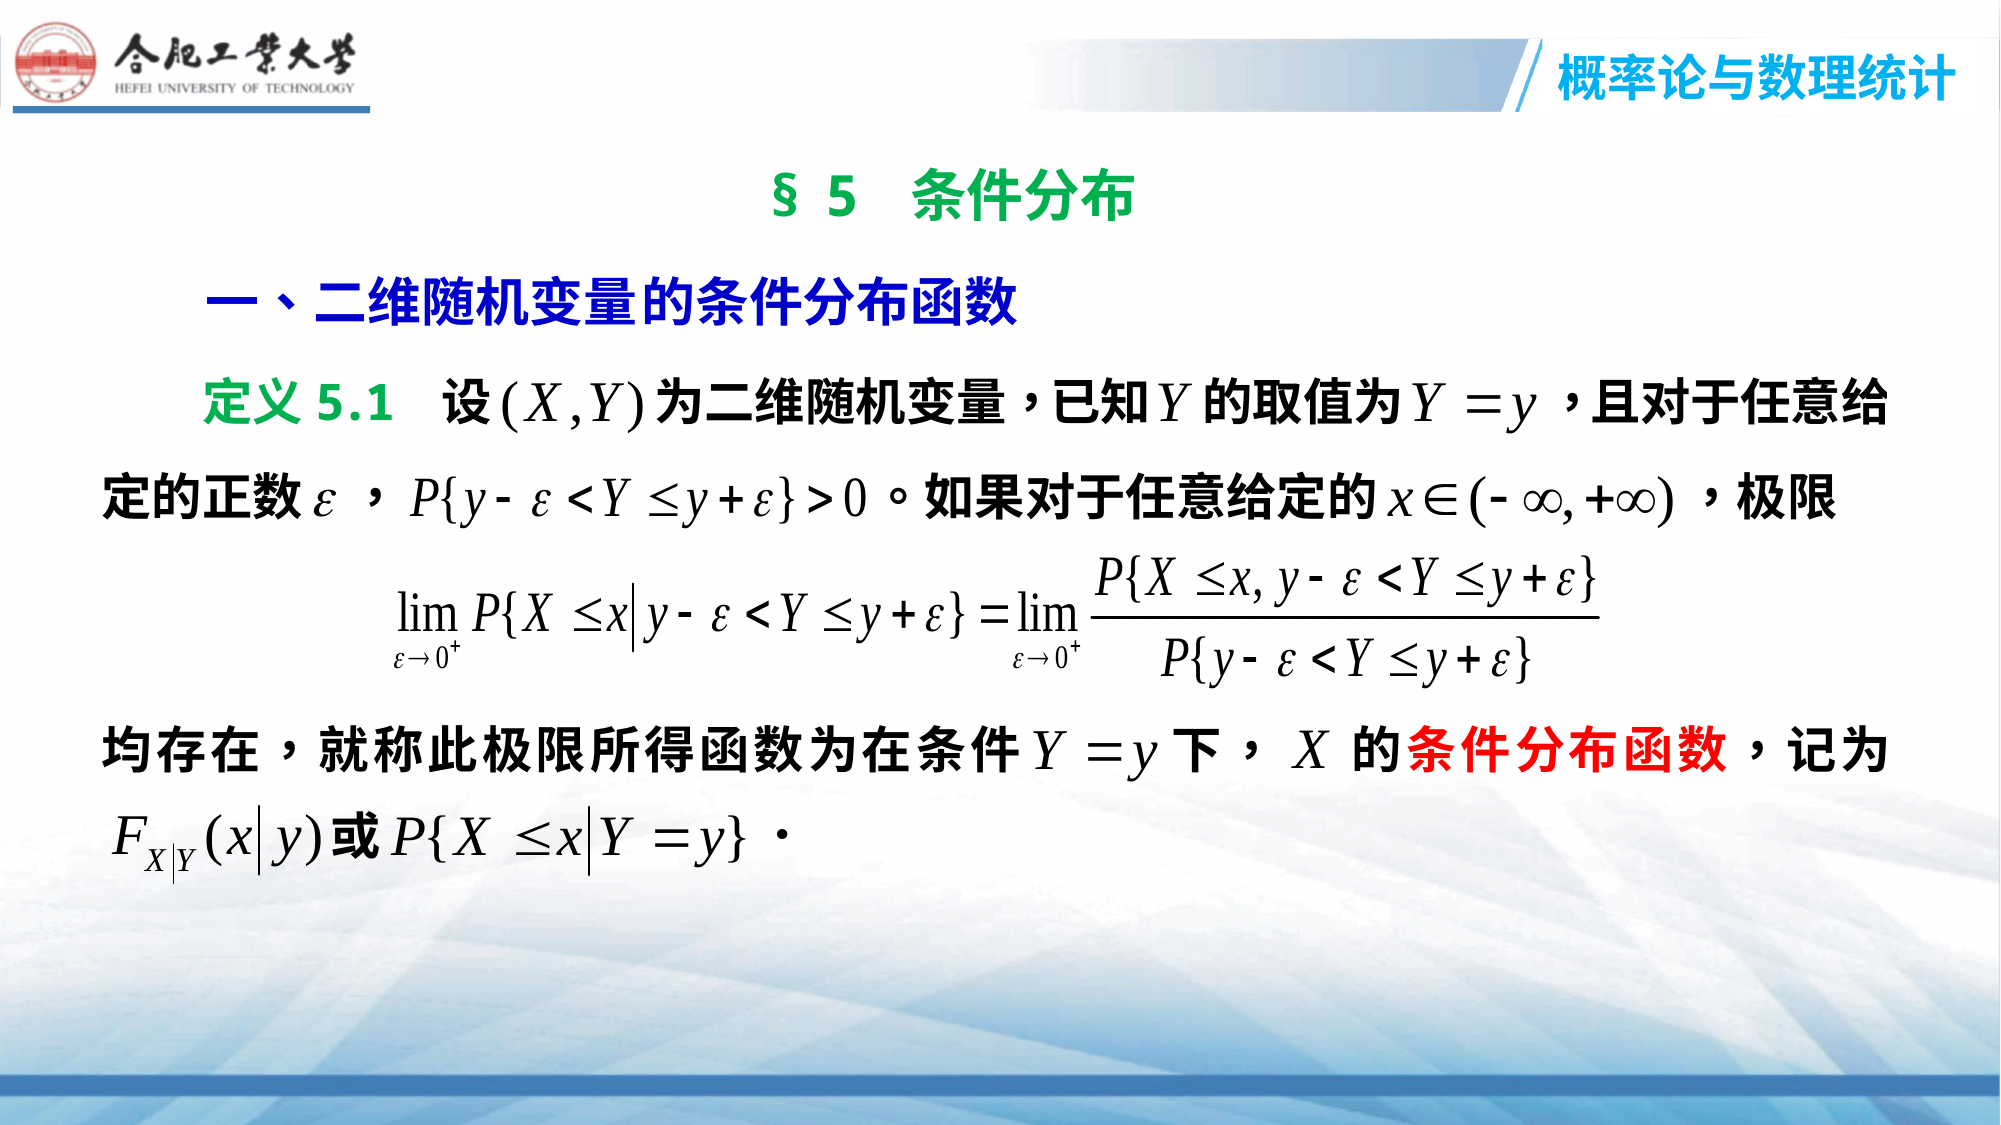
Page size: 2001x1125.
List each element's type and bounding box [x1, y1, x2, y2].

text_box [205, 238, 1607, 349]
text_box [101, 349, 1888, 998]
text_box [271, 137, 1633, 258]
picture [0, 0, 2001, 1125]
